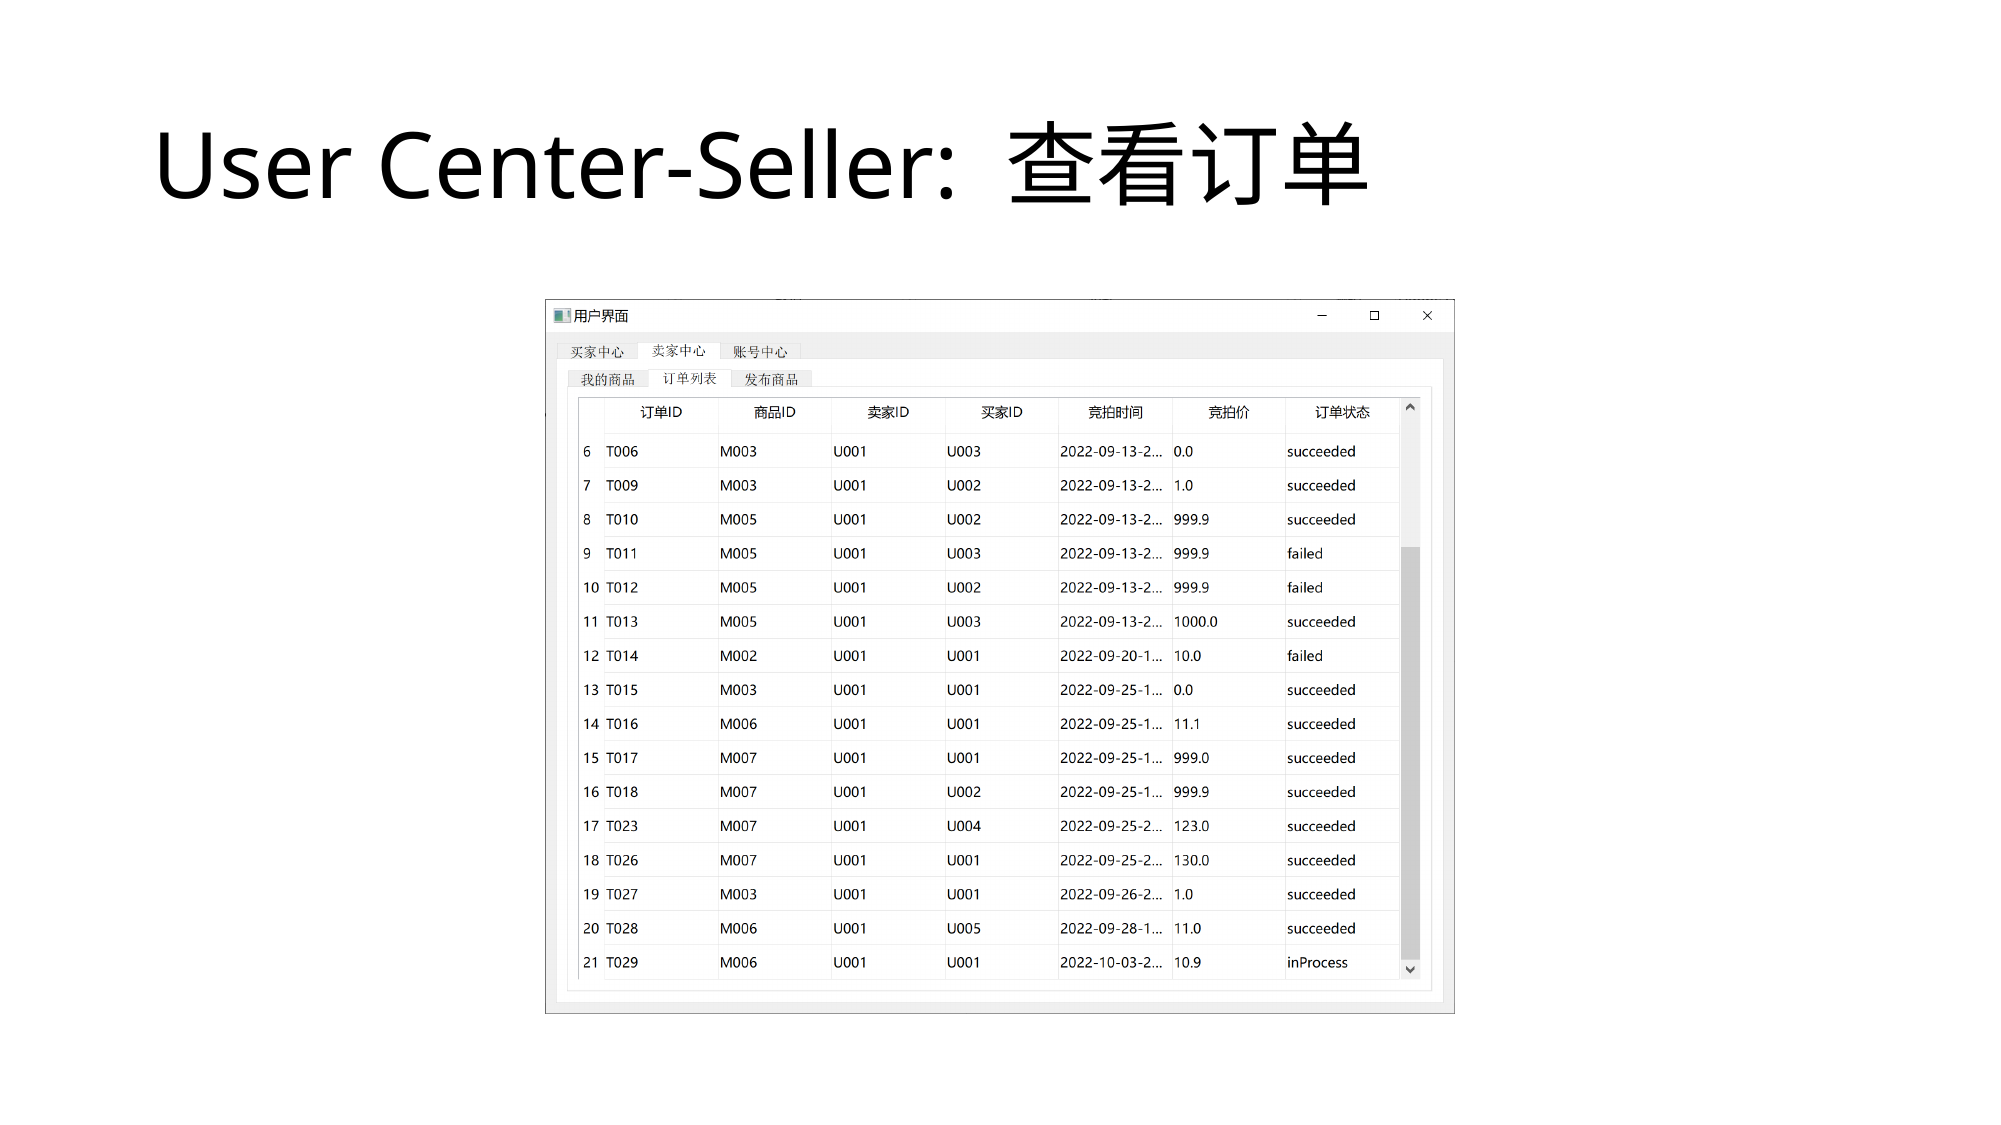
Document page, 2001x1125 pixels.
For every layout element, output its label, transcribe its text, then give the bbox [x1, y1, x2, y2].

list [545, 299, 1455, 1014]
title User Center-Seller: 查看订单 [137, 59, 1863, 278]
